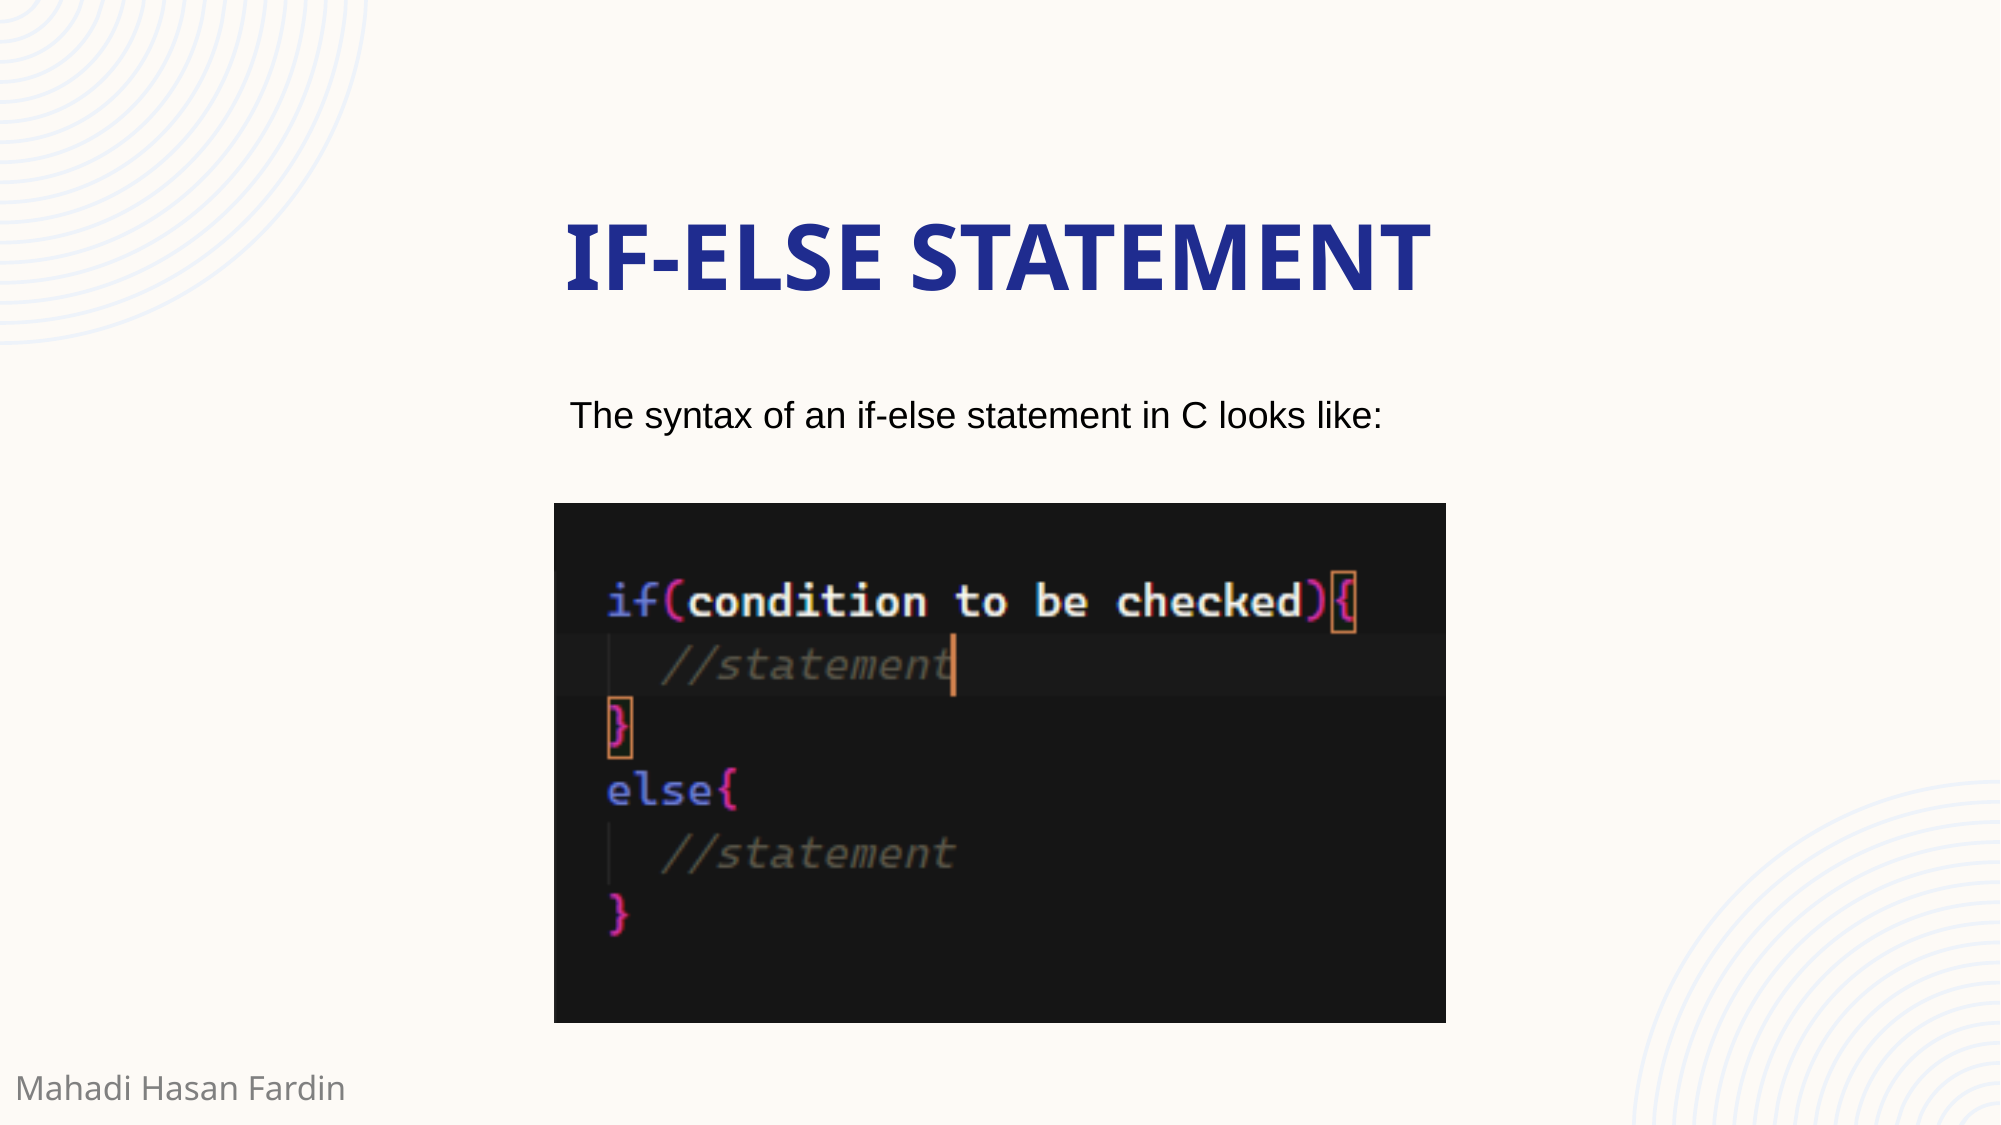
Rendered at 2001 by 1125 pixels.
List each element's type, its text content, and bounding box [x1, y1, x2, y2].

picture [554, 503, 1446, 1023]
text_box Mahadi Hasan Fardin [0, 1059, 1001, 1114]
text_box The syntax of an if-else statement in C looks like: [554, 384, 1572, 444]
title If-else statement [124, 199, 1875, 326]
